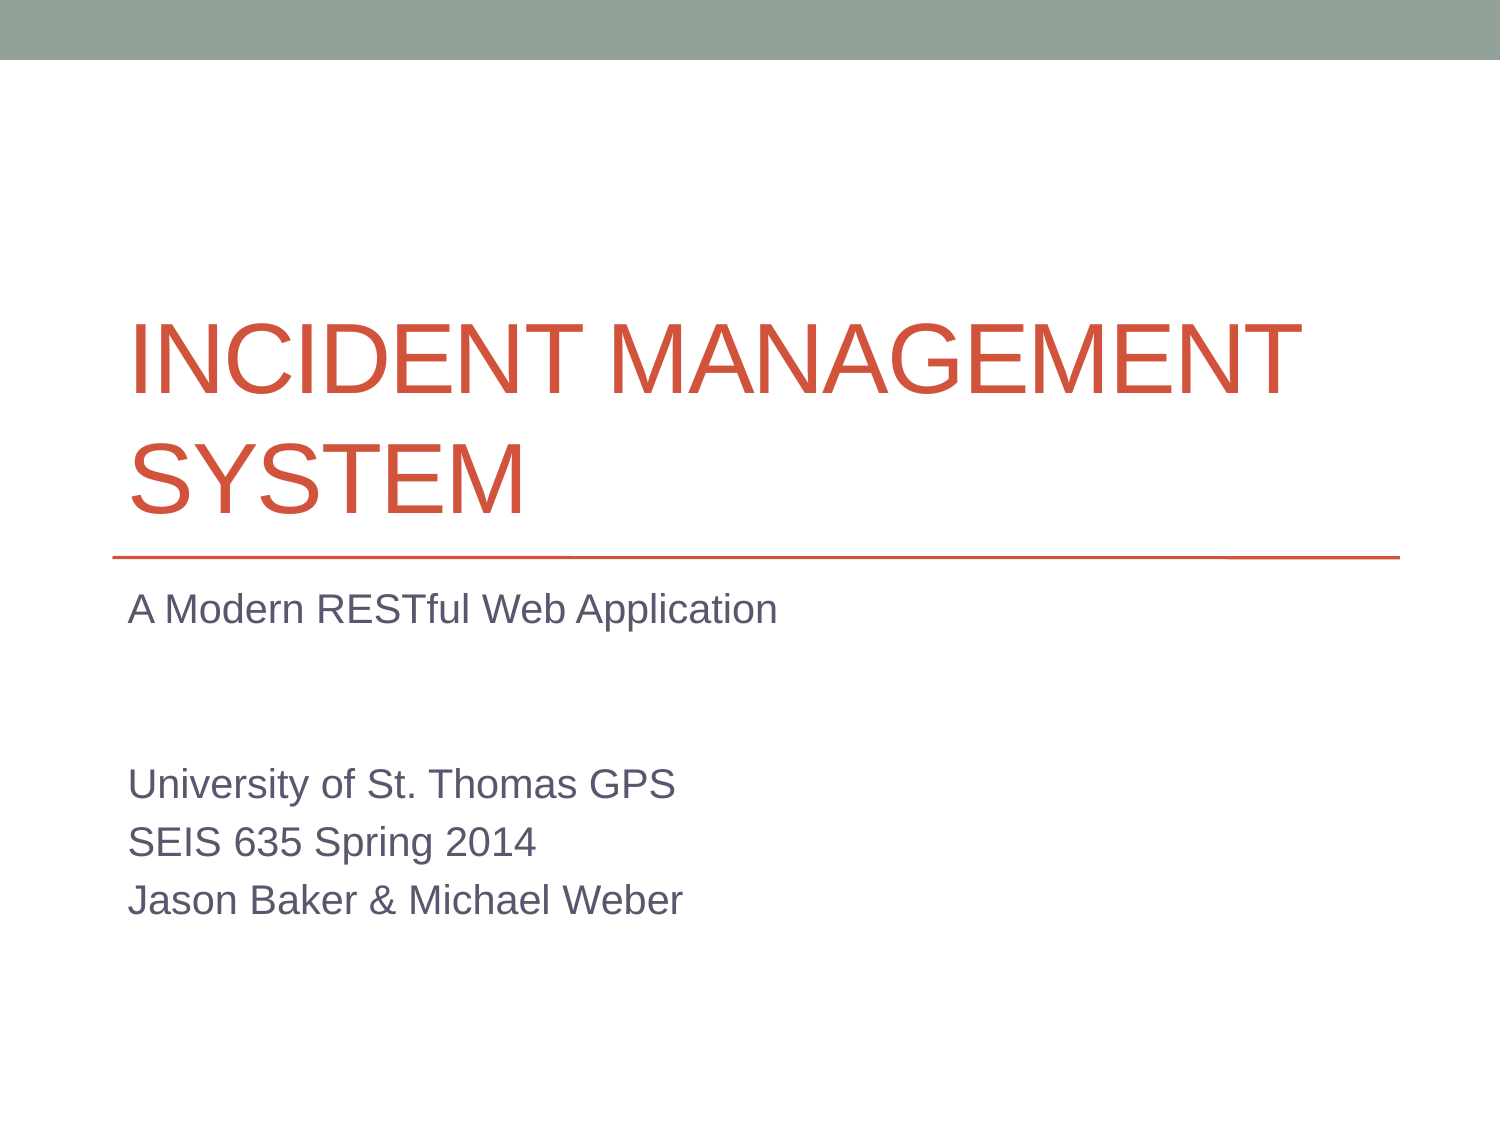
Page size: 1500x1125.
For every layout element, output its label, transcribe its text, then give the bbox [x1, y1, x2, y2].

title INCIDENT MANAGEMENT SYSTEM [112, 224, 1400, 542]
subtitle A Modern RESTful Web Application University of St. Thomas GPS SEIS 635 Spring 2014 Jason Baker & Michael Weber [112, 575, 1357, 932]
